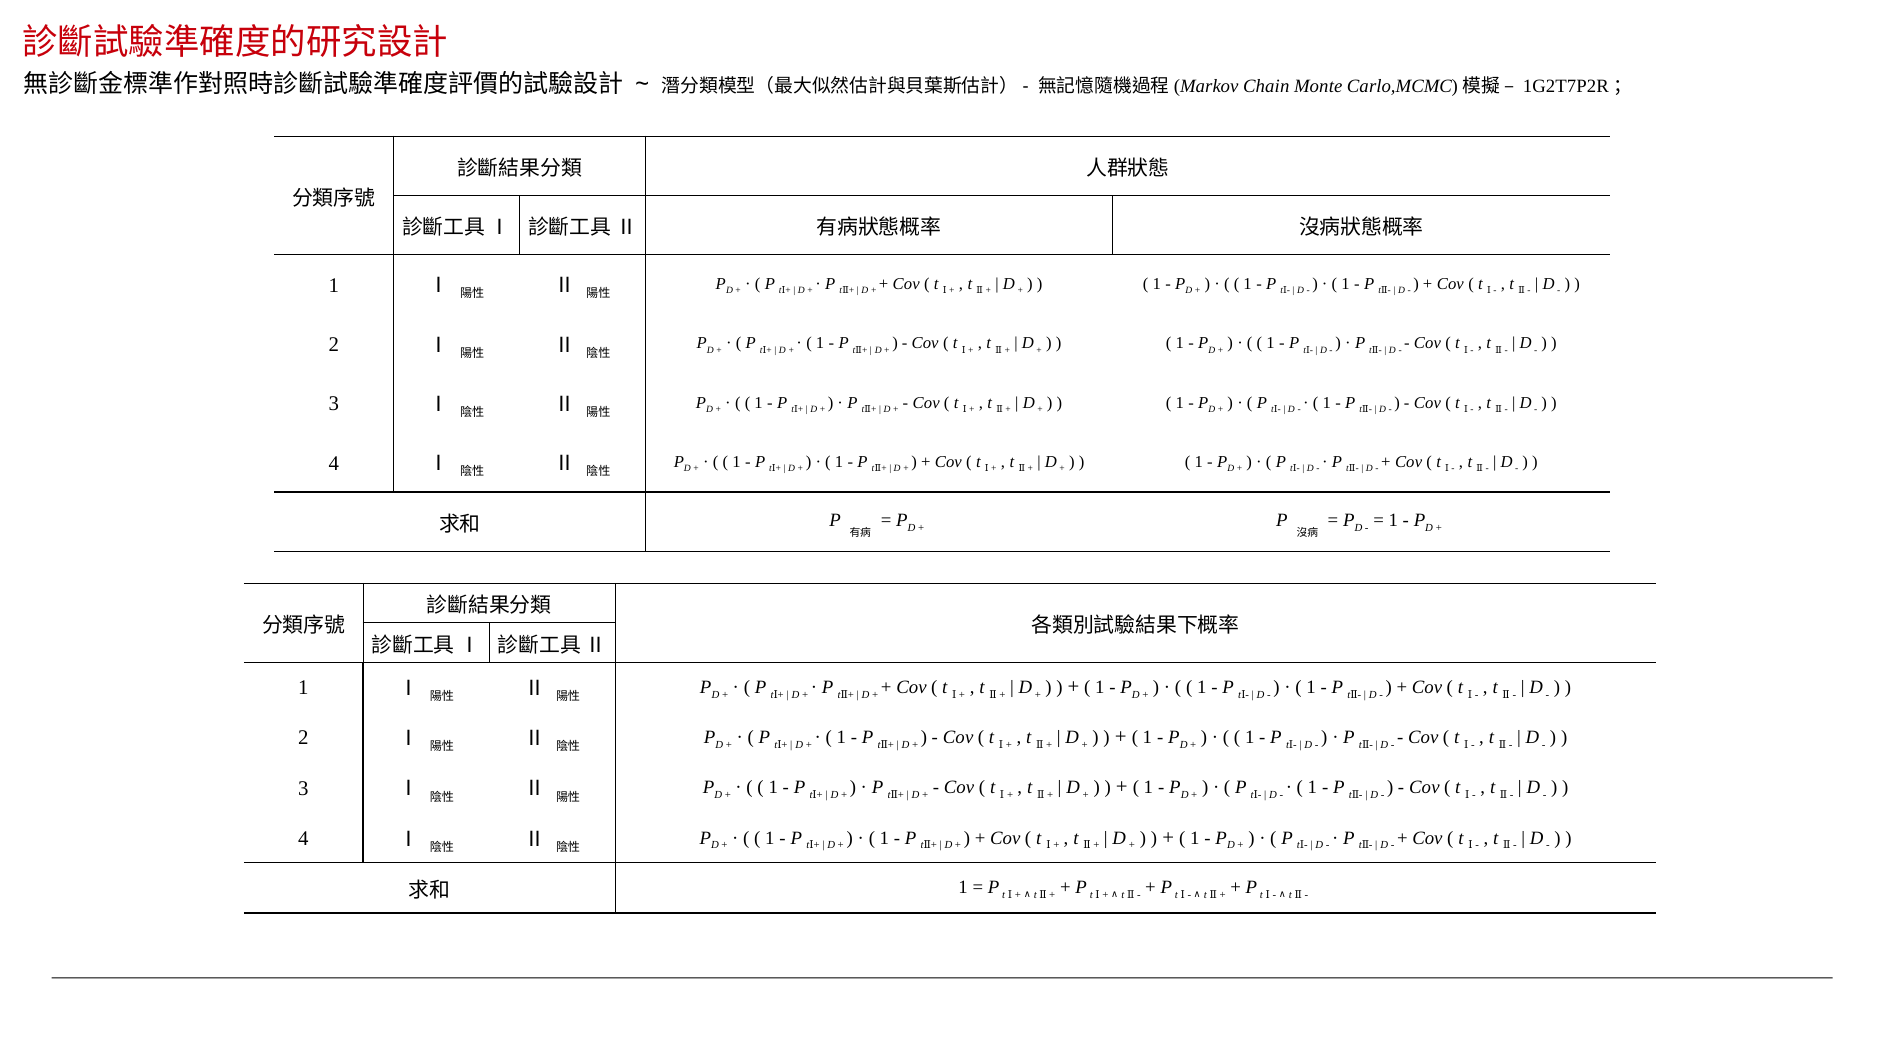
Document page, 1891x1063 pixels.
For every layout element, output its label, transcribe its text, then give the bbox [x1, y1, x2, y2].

table_cell Ⅱ 陽性 [489, 762, 615, 813]
text_box 診斷試驗準確度的研究設計 [7, 4, 1406, 76]
table_header 診斷結果分類 [364, 584, 615, 622]
table_cell 沒病狀態概率 [1113, 196, 1610, 254]
table_cell 2 [244, 712, 362, 762]
table_cell 診斷工具 Ⅰ [394, 196, 519, 254]
table_cell Ⅰ 陽性 [394, 255, 520, 314]
table_cell Ⅱ 陰性 [520, 433, 645, 491]
table_header 人群狀態 [646, 137, 1610, 195]
table_cell Ⅰ 陽性 [364, 663, 489, 712]
table_cell PD + · ( P tⅠ+ | D + · P tⅡ+ | D + + Cov ( t Ⅰ + , t Ⅱ + | D + ) ) [646, 255, 1113, 314]
table_cell 診斷工具 Ⅱ [490, 623, 615, 662]
table_header 分類序號 [244, 584, 363, 662]
table_cell 診斷工具 Ⅱ [520, 196, 645, 254]
table_cell Ⅰ 陰性 [394, 433, 520, 491]
table_cell 4 [274, 433, 393, 491]
table_cell Ⅰ 陰性 [364, 762, 489, 813]
table_cell Ⅰ 陽性 [394, 314, 520, 373]
table_cell ( 1 - PD + ) · ( ( 1 - P tⅠ- | D - ) · ( 1 - P tⅡ- | D - ) + Cov ( t Ⅰ - , t Ⅱ - | D - ) ) [1113, 255, 1610, 314]
table_cell 3 [274, 373, 393, 433]
table_cell 1 [244, 663, 362, 712]
table_cell Ⅱ 陰性 [489, 712, 615, 762]
table_cell Ⅱ 陽性 [489, 663, 615, 712]
table_cell 4 [244, 813, 362, 862]
table_cell PD + · ( ( 1 - P tⅠ+ | D + ) · P tⅡ+ | D + - Cov ( t Ⅰ + , t Ⅱ + | D + ) ) [646, 373, 1113, 433]
table_cell ( 1 - PD + ) · ( P tⅠ- | D - · ( 1 - P tⅡ- | D - ) - Cov ( t Ⅰ - , t Ⅱ - | D - ) ) [1113, 373, 1610, 433]
table_cell 求和 [274, 493, 645, 551]
table_cell 有病狀態概率 [646, 196, 1112, 254]
table_header 診斷結果分類 [394, 137, 645, 195]
table_cell 3 [244, 762, 362, 813]
table_cell ( 1 - PD + ) · ( P tⅠ- | D - · P tⅡ- | D - + Cov ( t Ⅰ - , t Ⅱ - | D - ) ) [1113, 433, 1610, 491]
table_cell 1 = P t Ⅰ + ∧ t Ⅱ + + P t Ⅰ + ∧ t Ⅱ - + P t Ⅰ - ∧ t Ⅱ + + P t Ⅰ - ∧ t Ⅱ - [616, 863, 1656, 912]
table_cell Ⅰ 陽性 [364, 712, 489, 762]
table_cell 1 [274, 255, 393, 314]
table_cell Ⅰ 陰性 [394, 373, 520, 433]
table_cell Ⅱ 陰性 [489, 813, 615, 862]
table_header 分類序號 [274, 137, 393, 254]
table_cell PD + · ( P tⅠ+ | D + · P tⅡ+ | D + + Cov ( t Ⅰ + , t Ⅱ + | D + ) ) + ( 1 - PD + ) · ( ( 1 - P tⅠ- | D - ) · ( 1 - P tⅡ- | D - ) + Cov ( t Ⅰ - , t Ⅱ - | D - ) ) [616, 663, 1656, 712]
table_cell PD + · ( ( 1 - P tⅠ+ | D + ) · P tⅡ+ | D + - Cov ( t Ⅰ + , t Ⅱ + | D + ) ) + ( 1 - PD + ) · ( P tⅠ- | D - · ( 1 - P tⅡ- | D - ) - Cov ( t Ⅰ - , t Ⅱ - | D - ) ) [616, 762, 1656, 813]
table_cell ( 1 - PD + ) · ( ( 1 - P tⅠ- | D - ) · P tⅡ- | D - - Cov ( t Ⅰ - , t Ⅱ - | D - ) ) [1113, 314, 1610, 373]
table_cell Ⅱ 陽性 [520, 373, 645, 433]
table_cell P 沒病 = PD - = 1 - PD + [1113, 493, 1610, 551]
table_cell Ⅱ 陽性 [520, 255, 645, 314]
table_cell Ⅰ 陰性 [364, 813, 489, 862]
table_cell 2 [274, 314, 393, 373]
table_cell Ⅱ 陰性 [520, 314, 645, 373]
table_cell PD + · ( ( 1 - P tⅠ+ | D + ) · ( 1 - P tⅡ+ | D + ) + Cov ( t Ⅰ + , t Ⅱ + | D + ) ) [646, 433, 1113, 491]
table_header 各類別試驗結果下概率 [616, 584, 1656, 662]
table_cell PD + · ( ( 1 - P tⅠ+ | D + ) · ( 1 - P tⅡ+ | D + ) + Cov ( t Ⅰ + , t Ⅱ + | D + ) ) + ( 1 - PD + ) · ( P tⅠ- | D - · P tⅡ- | D - + Cov ( t Ⅰ - , t Ⅱ - | D - ) ) [616, 813, 1656, 862]
table_cell P 有病 = PD + [646, 493, 1113, 551]
text_box 無診斷金標準作對照時診斷試驗準確度評價的試驗設計 ~ 潛分類模型（最大似然估計與貝葉斯估計）- 無記憶隨機過程(Markov Chain Monte Carlo,MCMC)模擬 – 1G2T7P2R； [9, 59, 1726, 105]
table_cell 診斷工具 Ⅰ [364, 623, 489, 662]
table_cell 求和 [244, 863, 615, 912]
table_cell PD + · ( P tⅠ+ | D + · ( 1 - P tⅡ+ | D + ) - Cov ( t Ⅰ + , t Ⅱ + | D + ) ) + ( 1 - PD + ) · ( ( 1 - P tⅠ- | D - ) · P tⅡ- | D - - Cov ( t Ⅰ - , t Ⅱ - | D - ) ) [616, 712, 1656, 762]
table_cell PD + · ( P tⅠ+ | D + · ( 1 - P tⅡ+ | D + ) - Cov ( t Ⅰ + , t Ⅱ + | D + ) ) [646, 314, 1113, 373]
